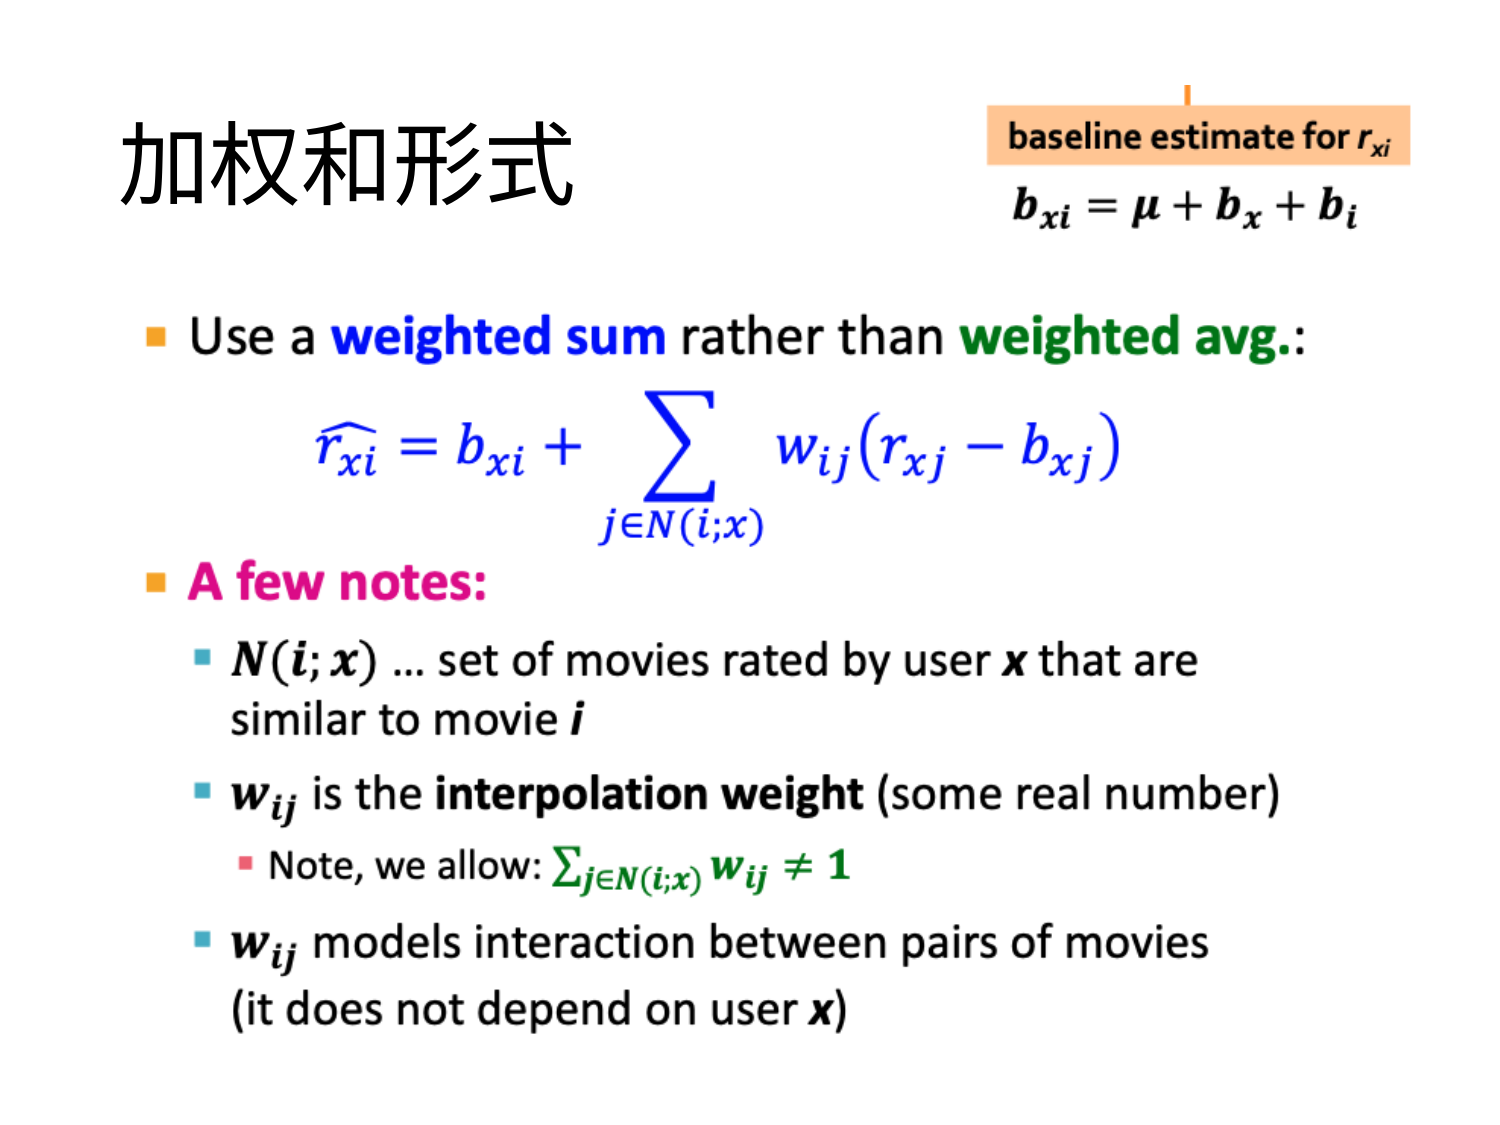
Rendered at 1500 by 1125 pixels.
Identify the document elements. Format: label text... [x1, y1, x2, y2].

title 加权和形式 [103, 59, 934, 277]
picture [103, 277, 1343, 1046]
picture [968, 85, 1425, 245]
